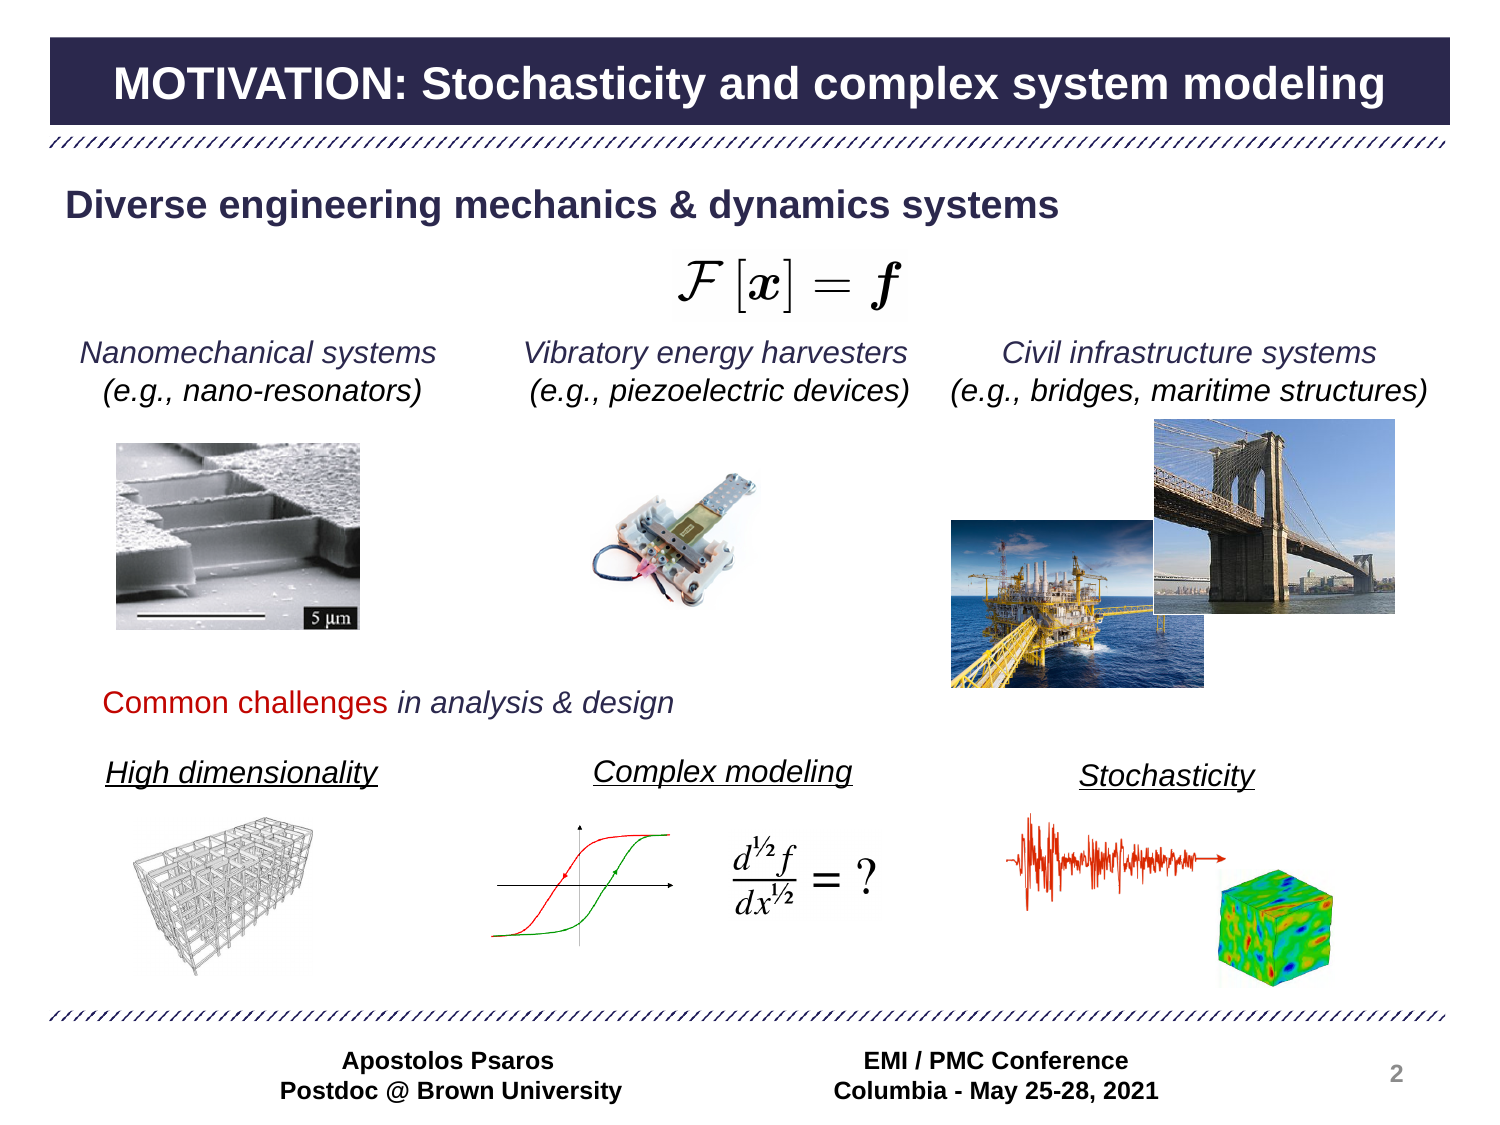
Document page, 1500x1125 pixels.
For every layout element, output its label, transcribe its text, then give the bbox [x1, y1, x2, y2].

picture [37, 1007, 1450, 1022]
picture [951, 418, 1396, 689]
text_box Nanomechanical systems (e.g., nano-resonators) [49, 324, 477, 415]
picture [672, 249, 908, 322]
list Diverse engineering mechanics & dynamics systems [50, 181, 1450, 975]
text_box Complex modeling [578, 744, 927, 797]
picture [590, 454, 761, 613]
text_box MOTIVATION: Stochasticity and complex system modeling [50, 37, 1450, 125]
picture [116, 443, 360, 630]
picture [1006, 813, 1335, 988]
slide_number 1 [1081, 1042, 1419, 1103]
picture [490, 823, 674, 947]
text_box High dimensionality [90, 744, 439, 798]
text_box Common challenges in analysis & design [87, 675, 806, 728]
picture [133, 817, 313, 976]
text_box Stochasticity [1063, 747, 1413, 801]
text_box Vibratory energy harvesters (e.g., piezoelectric devices) [488, 324, 927, 415]
picture [37, 133, 1450, 149]
text_box Civil infrastructure systems (e.g., bridges, maritime structures) [927, 324, 1452, 415]
picture [728, 829, 882, 921]
